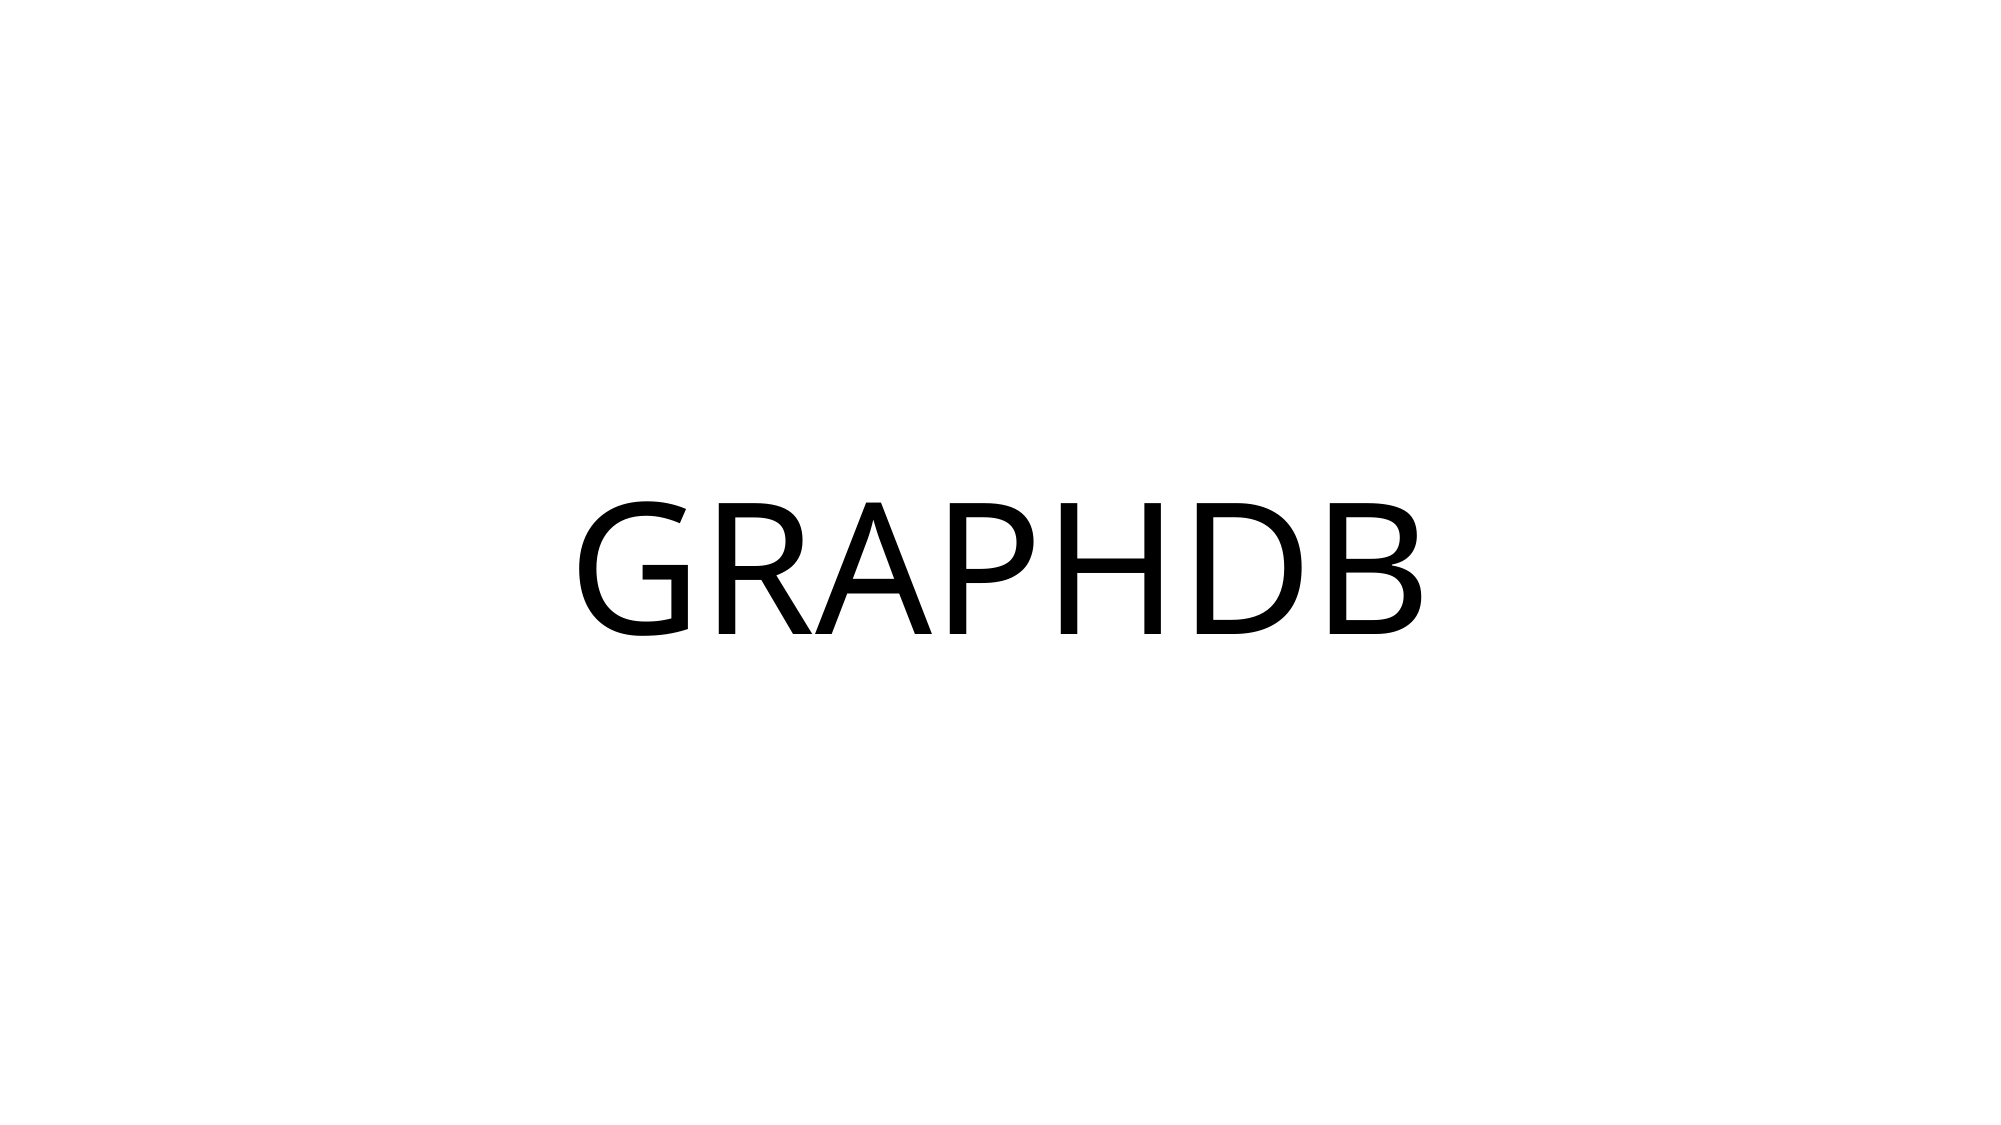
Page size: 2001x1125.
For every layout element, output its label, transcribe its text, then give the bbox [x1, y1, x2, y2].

text_box GRAPHDB [553, 443, 1447, 679]
